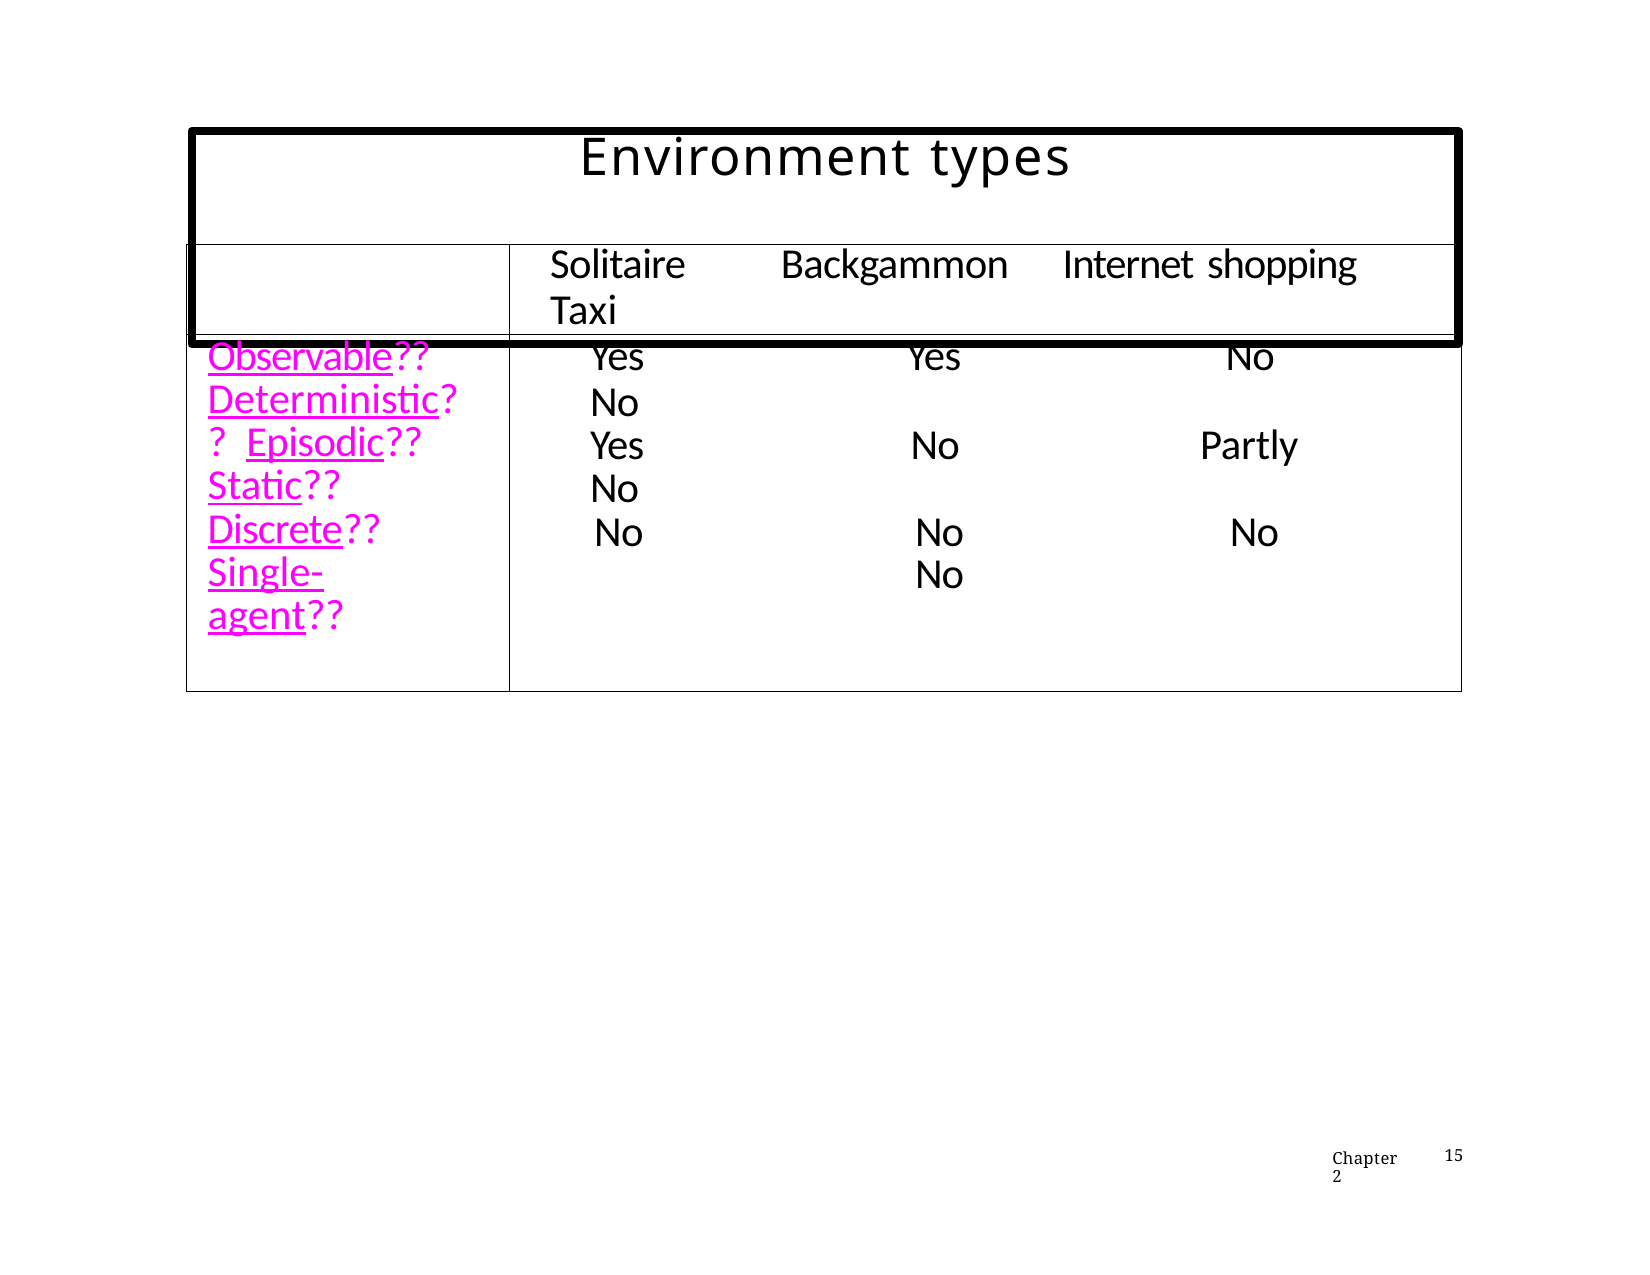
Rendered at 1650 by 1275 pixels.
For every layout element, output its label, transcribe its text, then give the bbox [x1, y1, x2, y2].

title Environment types [191, 131, 1459, 244]
slide_number 15 [1438, 1149, 1471, 1275]
table_cell Yes Yes No No Yes No Partly No No No No No [510, 335, 1461, 691]
table_cell Observable?? Deterministic?? Episodic?? Static?? Discrete?? Single-agent?? [187, 335, 509, 691]
table_header [187, 245, 509, 334]
table_header Solitaire Backgammon Internet shopping Taxi [510, 245, 1461, 334]
footer Chapter 2 [1330, 1149, 1412, 1275]
